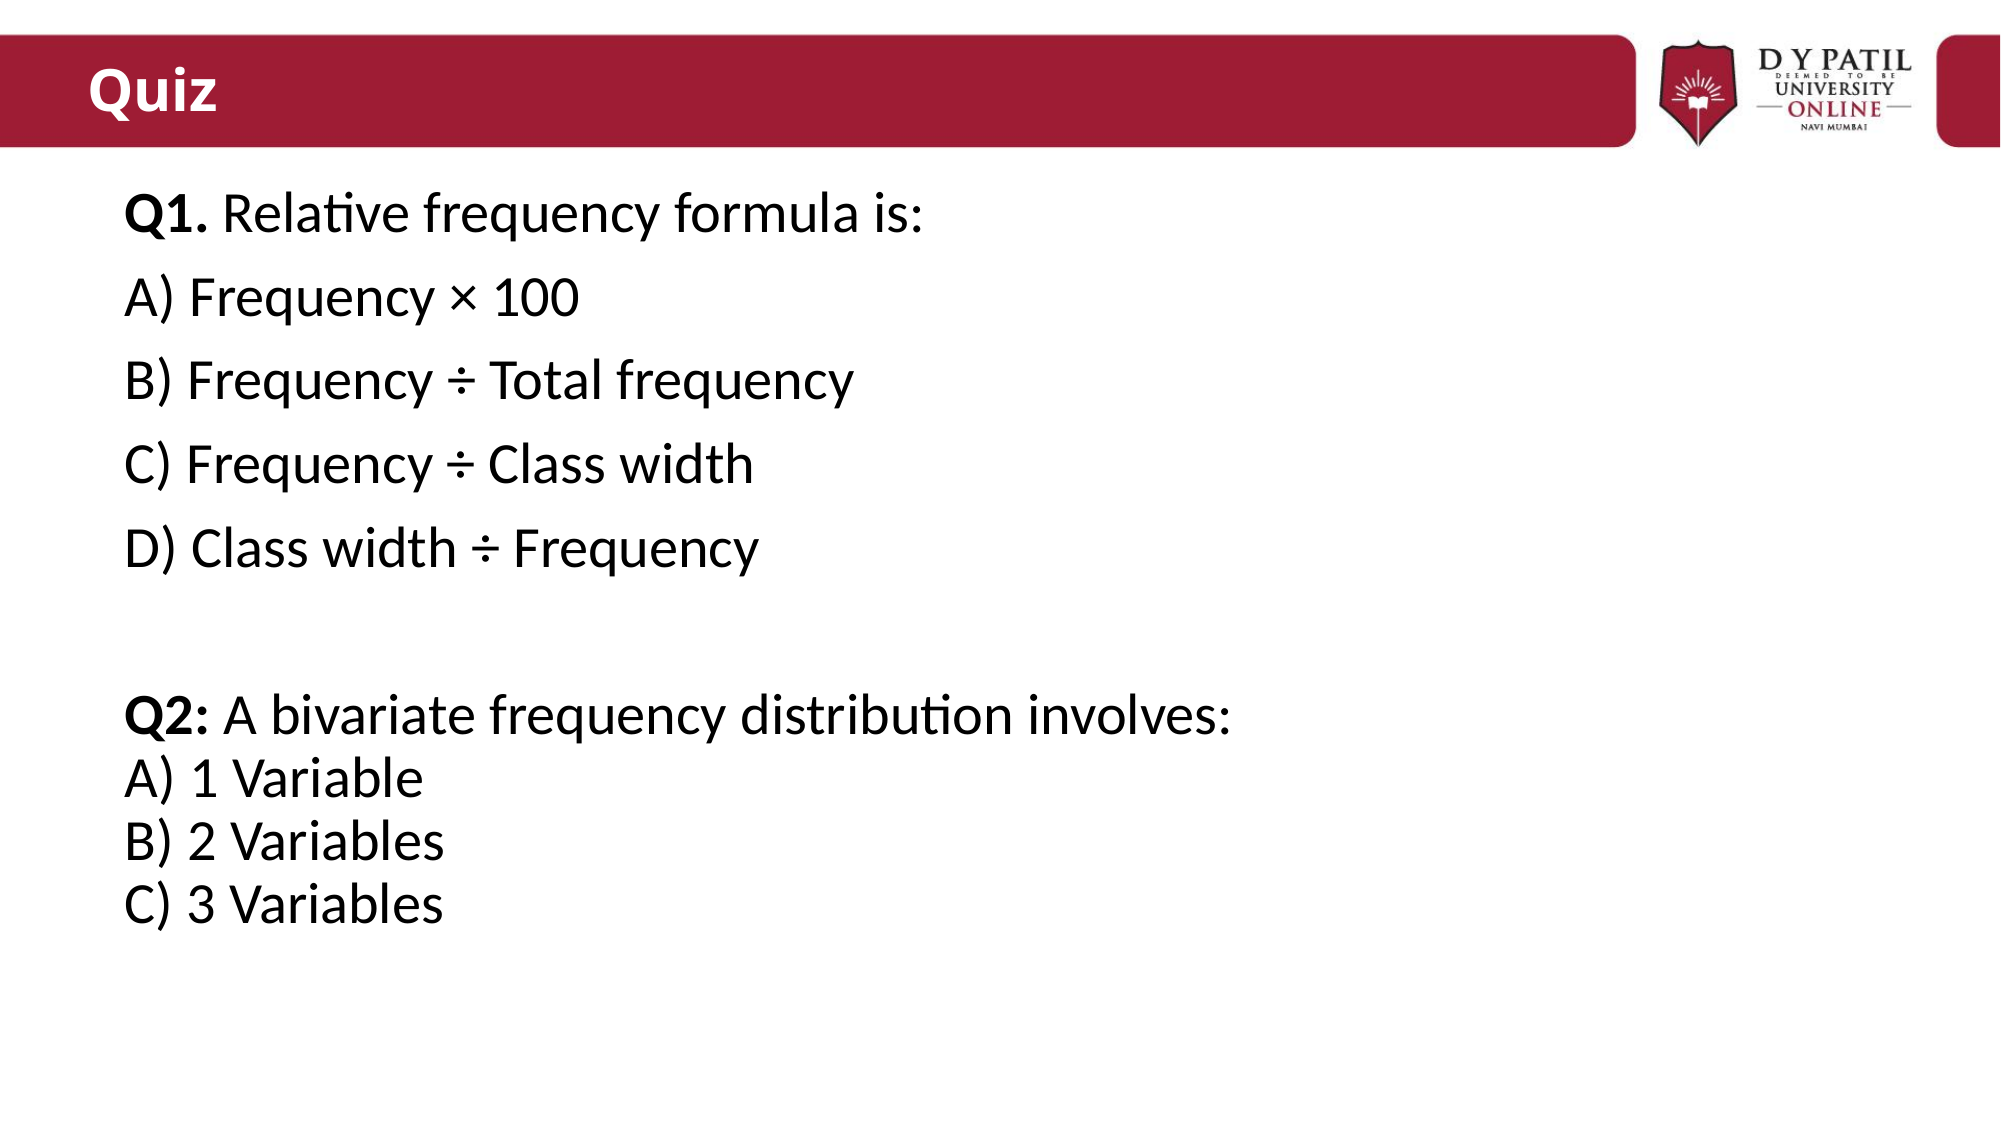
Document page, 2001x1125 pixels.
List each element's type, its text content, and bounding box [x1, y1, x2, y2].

title Quiz [71, 35, 1797, 149]
text_box Q1. Relative frequency formula is: A) Frequency × 100 B) Frequency ÷ Total frequency C) Frequency ÷ Class width D) Class width ÷ Frequency Q2: A bivariate frequency distribution involves: A) 1 Variable B) 2 Variables C) 3 Variables [91, 174, 1797, 1024]
picture [0, 0, 2001, 1125]
